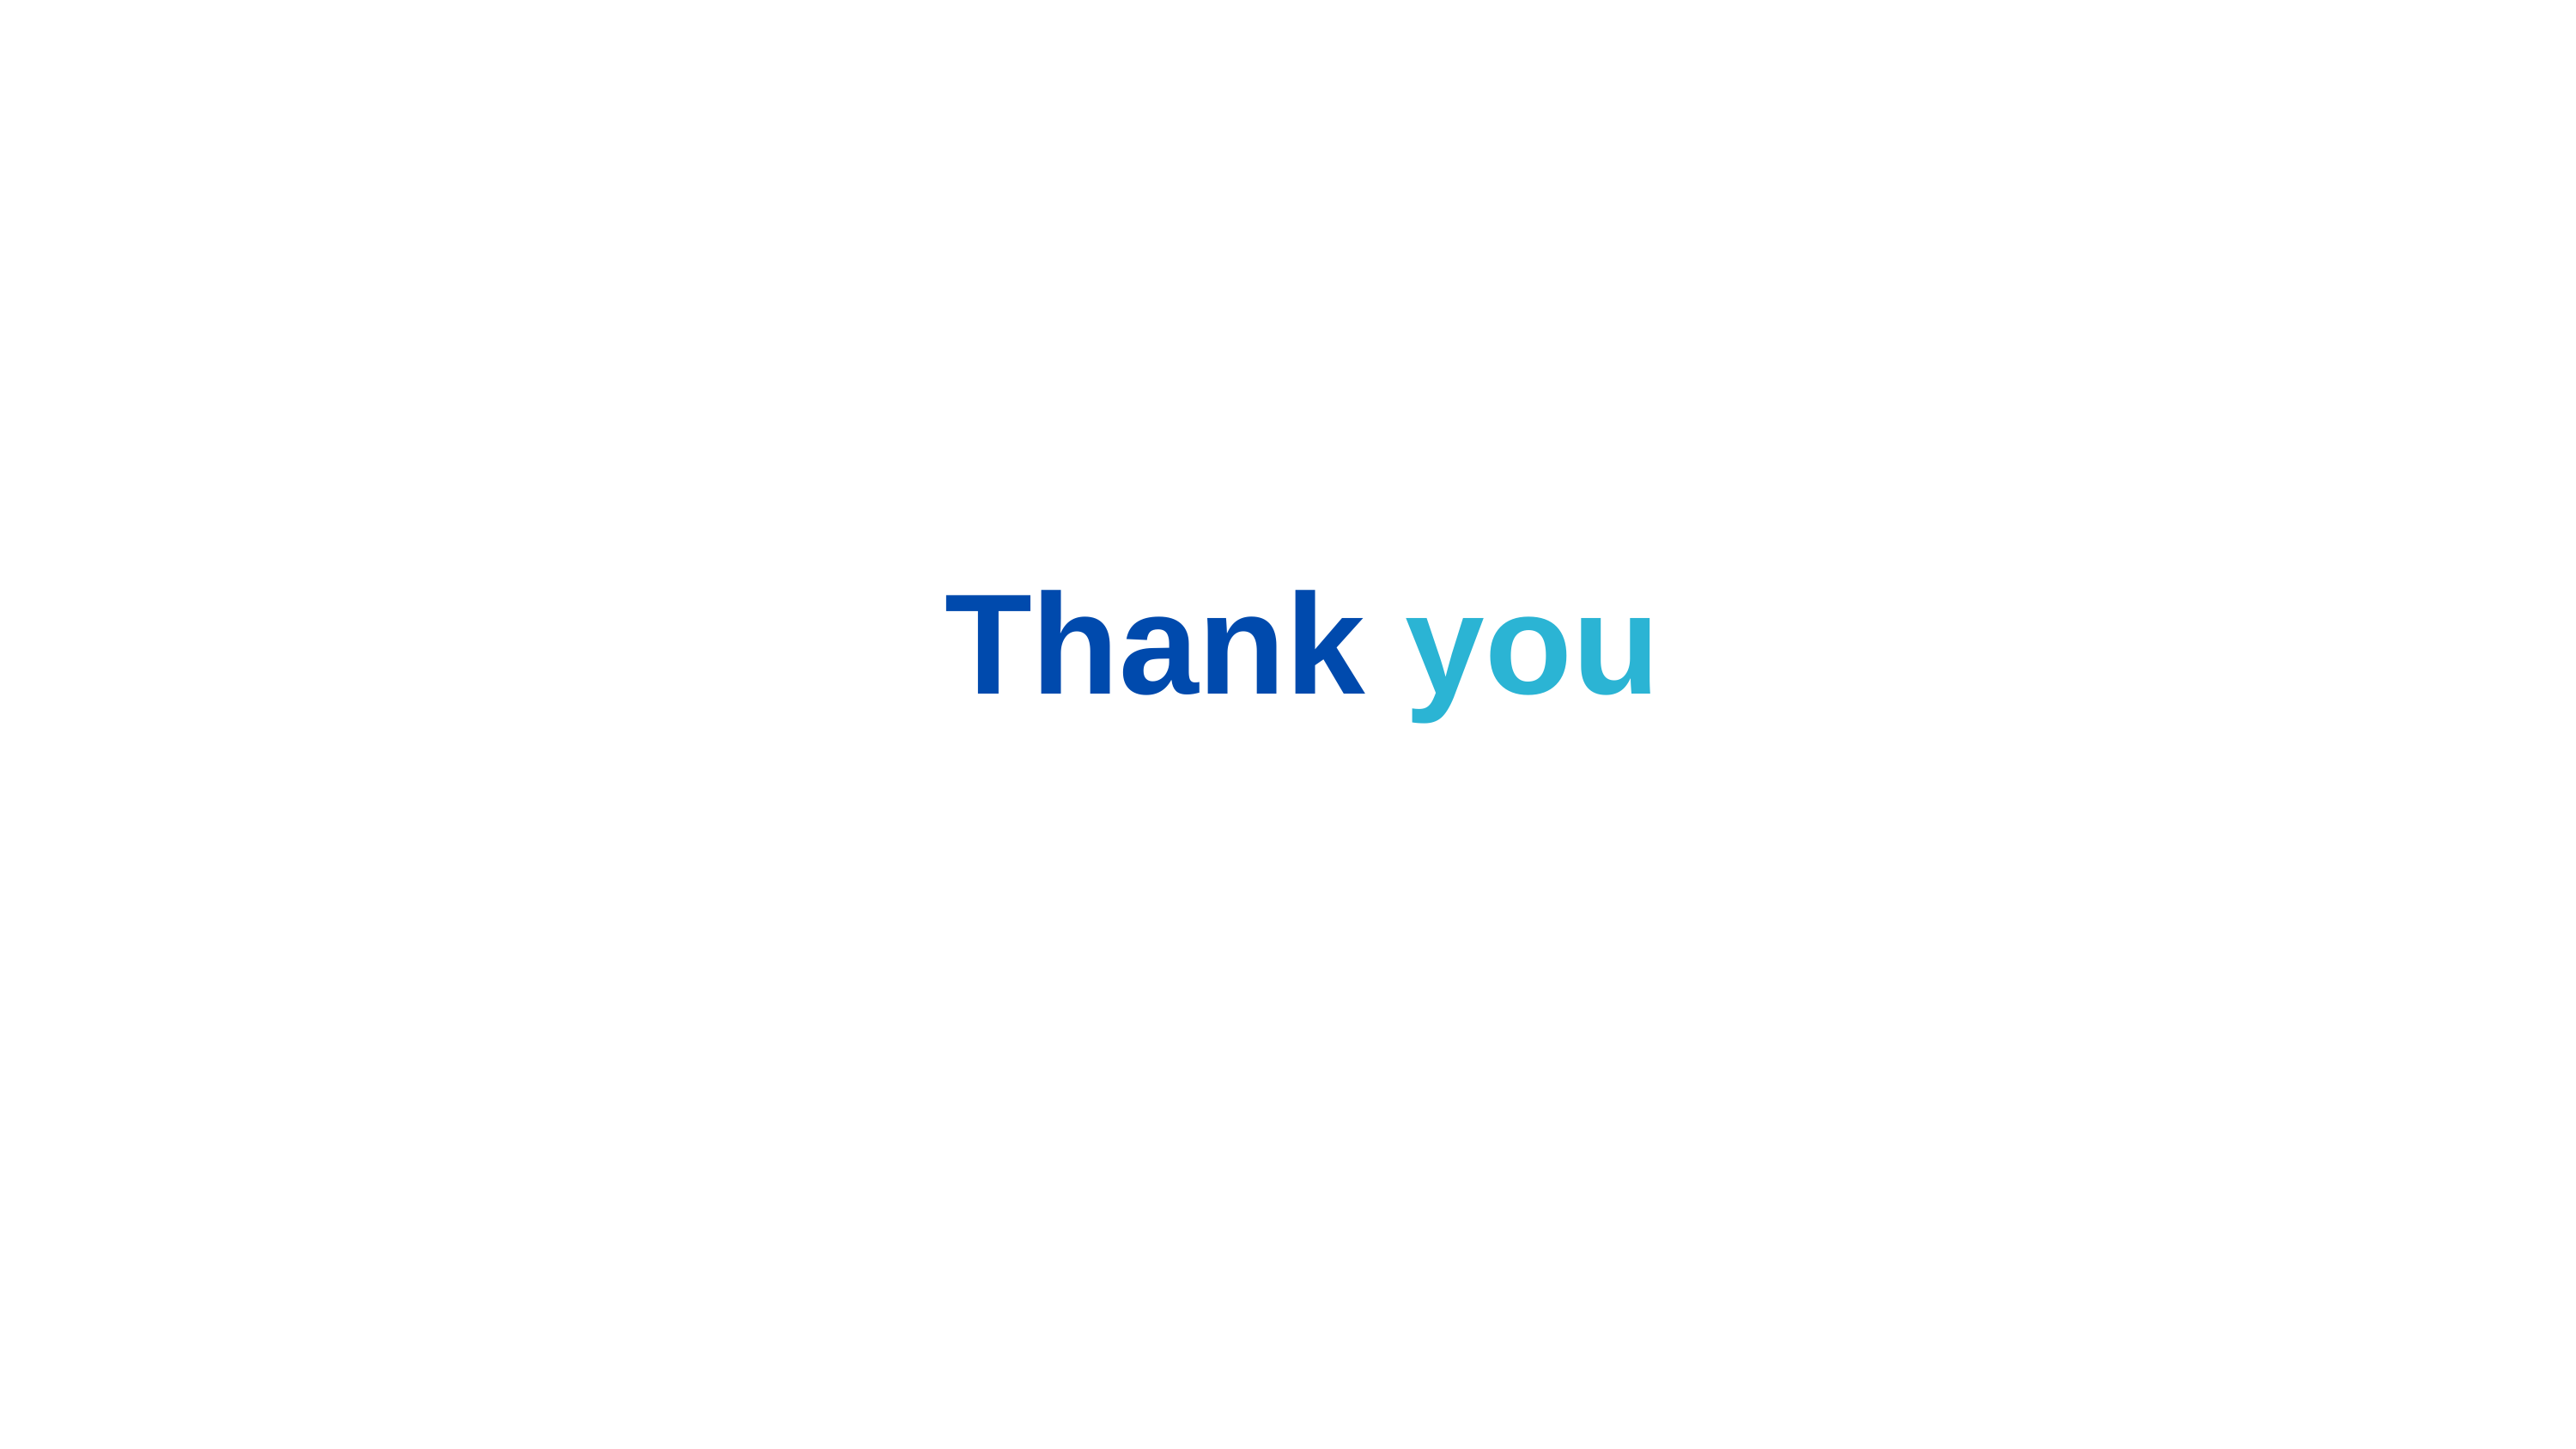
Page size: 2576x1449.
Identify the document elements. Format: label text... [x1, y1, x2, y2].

title Thank you [945, 550, 1943, 898]
